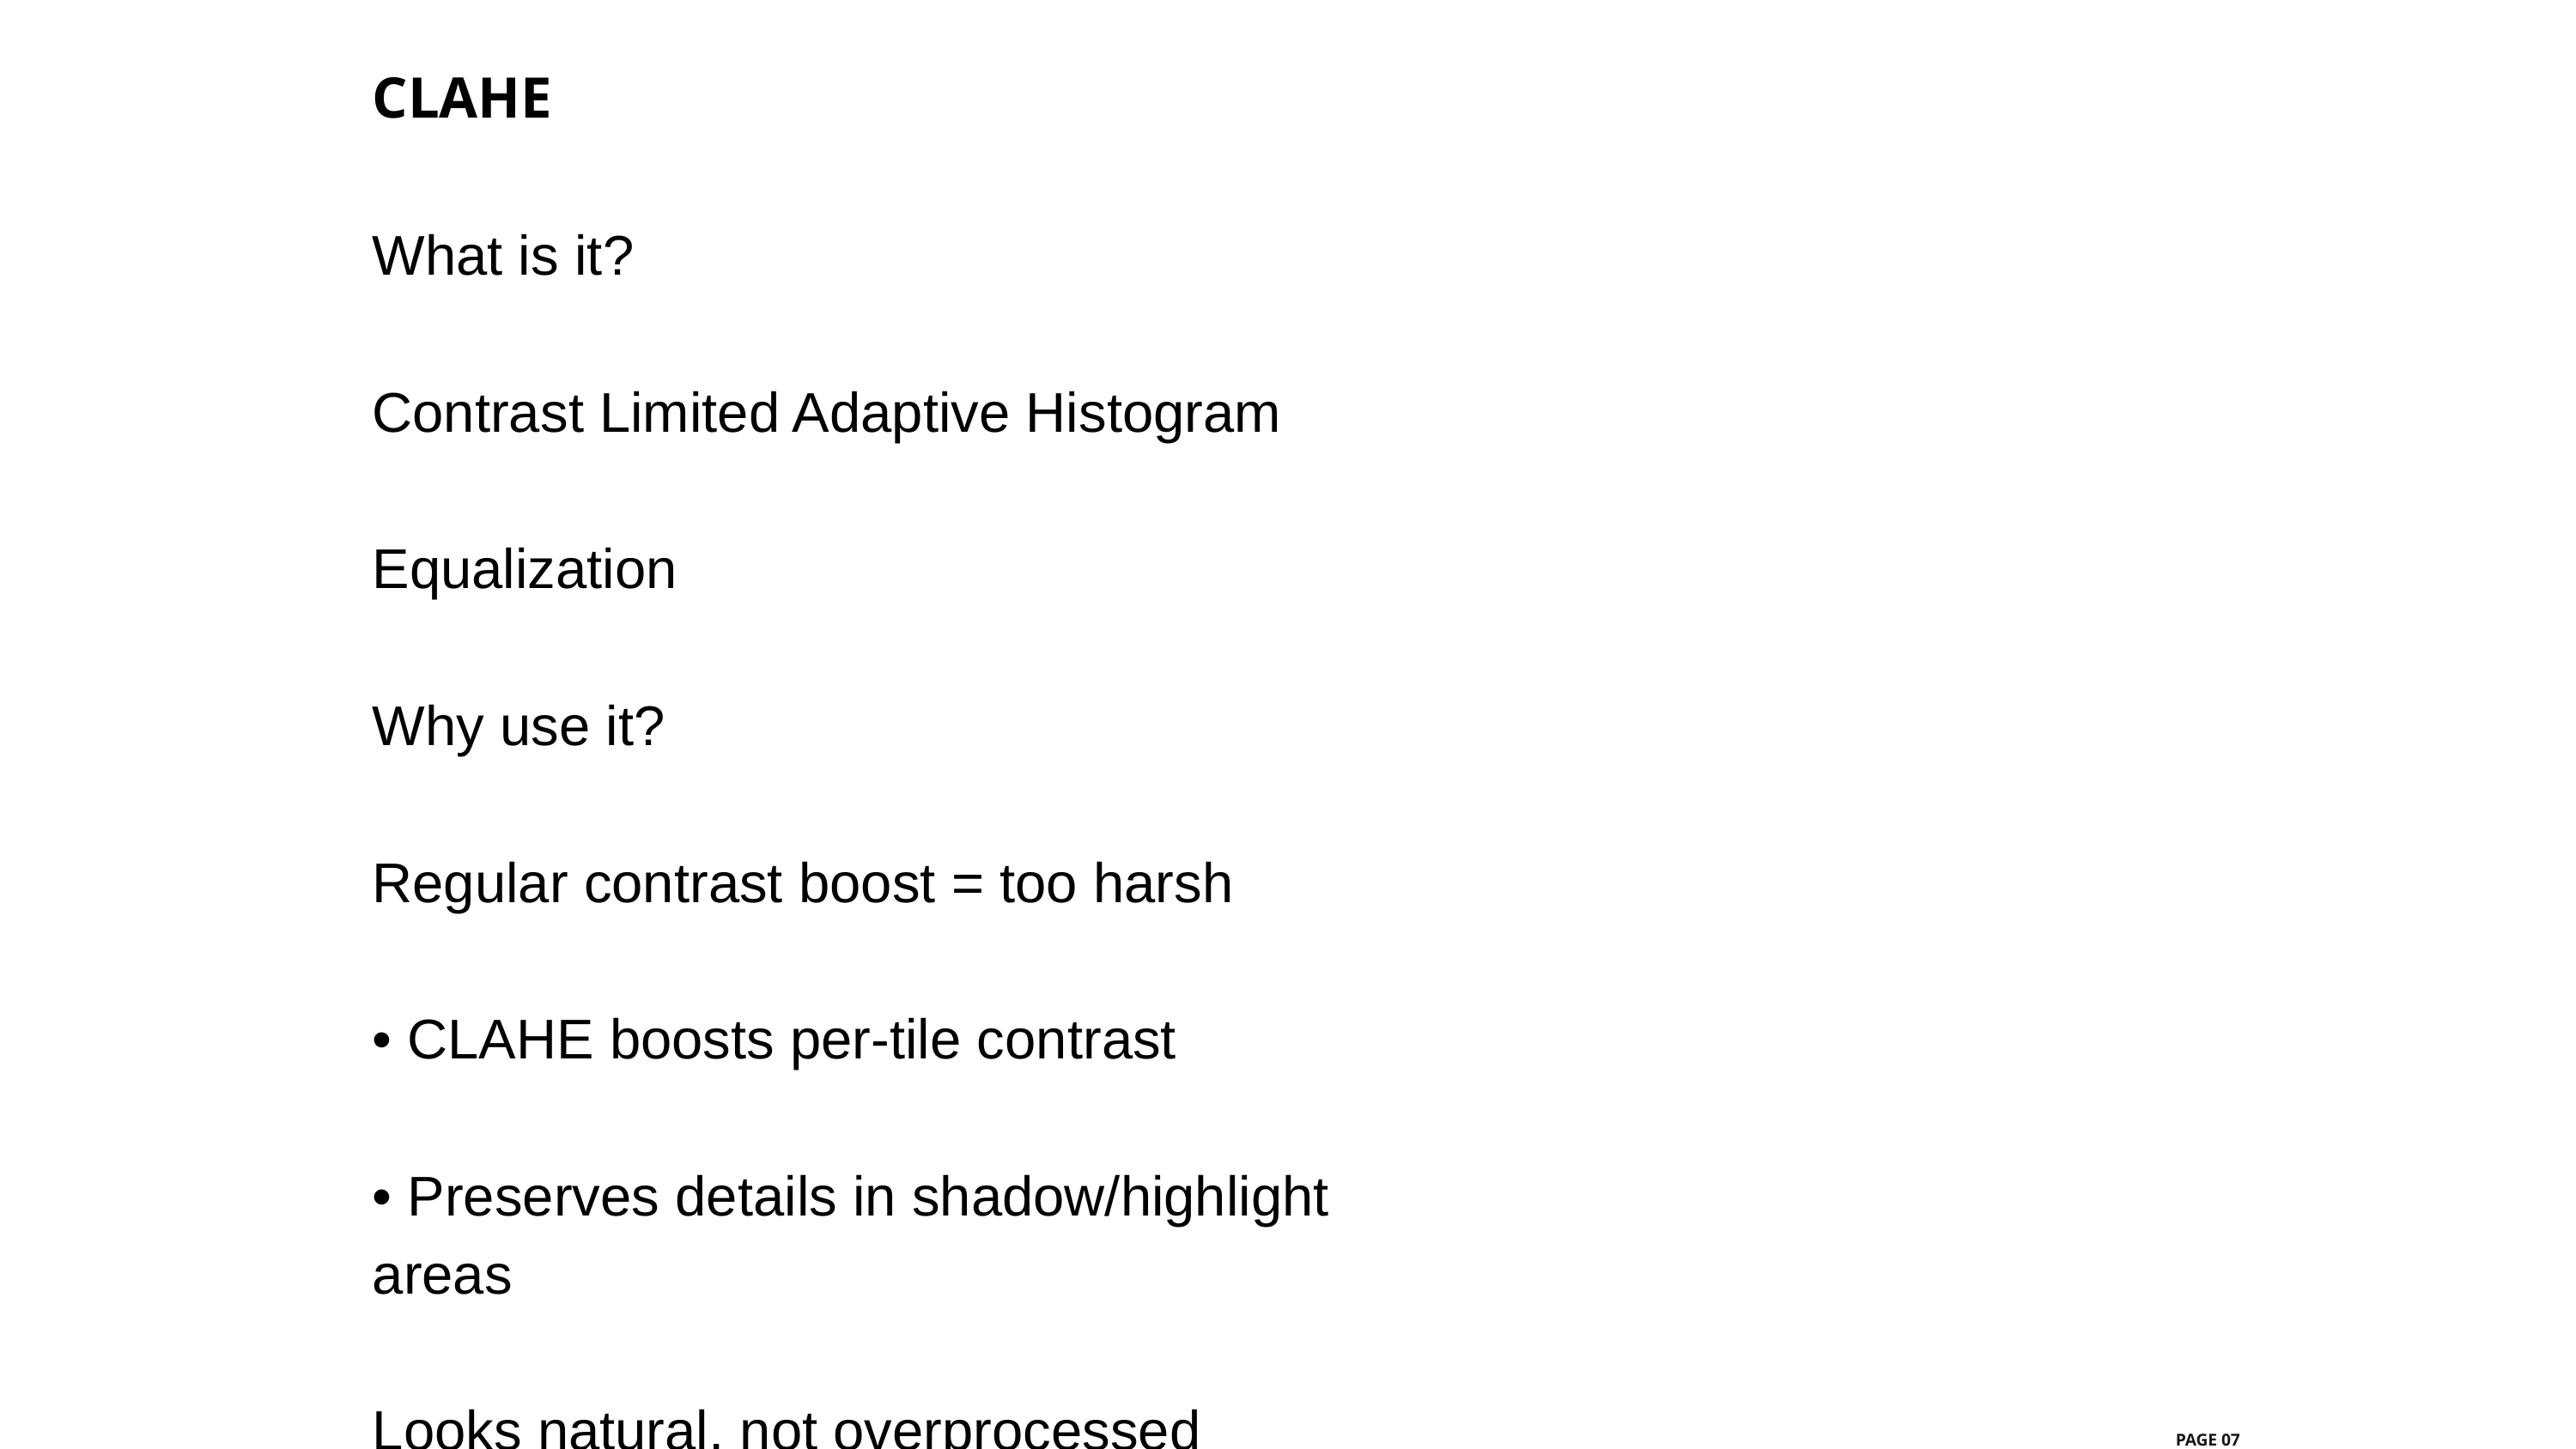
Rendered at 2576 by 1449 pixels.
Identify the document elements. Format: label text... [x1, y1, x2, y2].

text_box PAGE 07 [2161, 1426, 2254, 1449]
text_box CLAHE What is it? Contrast Limited Adaptive Histogram Equalization Why use it? Regular contrast boost = too harsh • CLAHE boosts per-tile contrast • Preserves details in shadow/highlight areas Looks natural, not overprocessed [372, 51, 1485, 1449]
